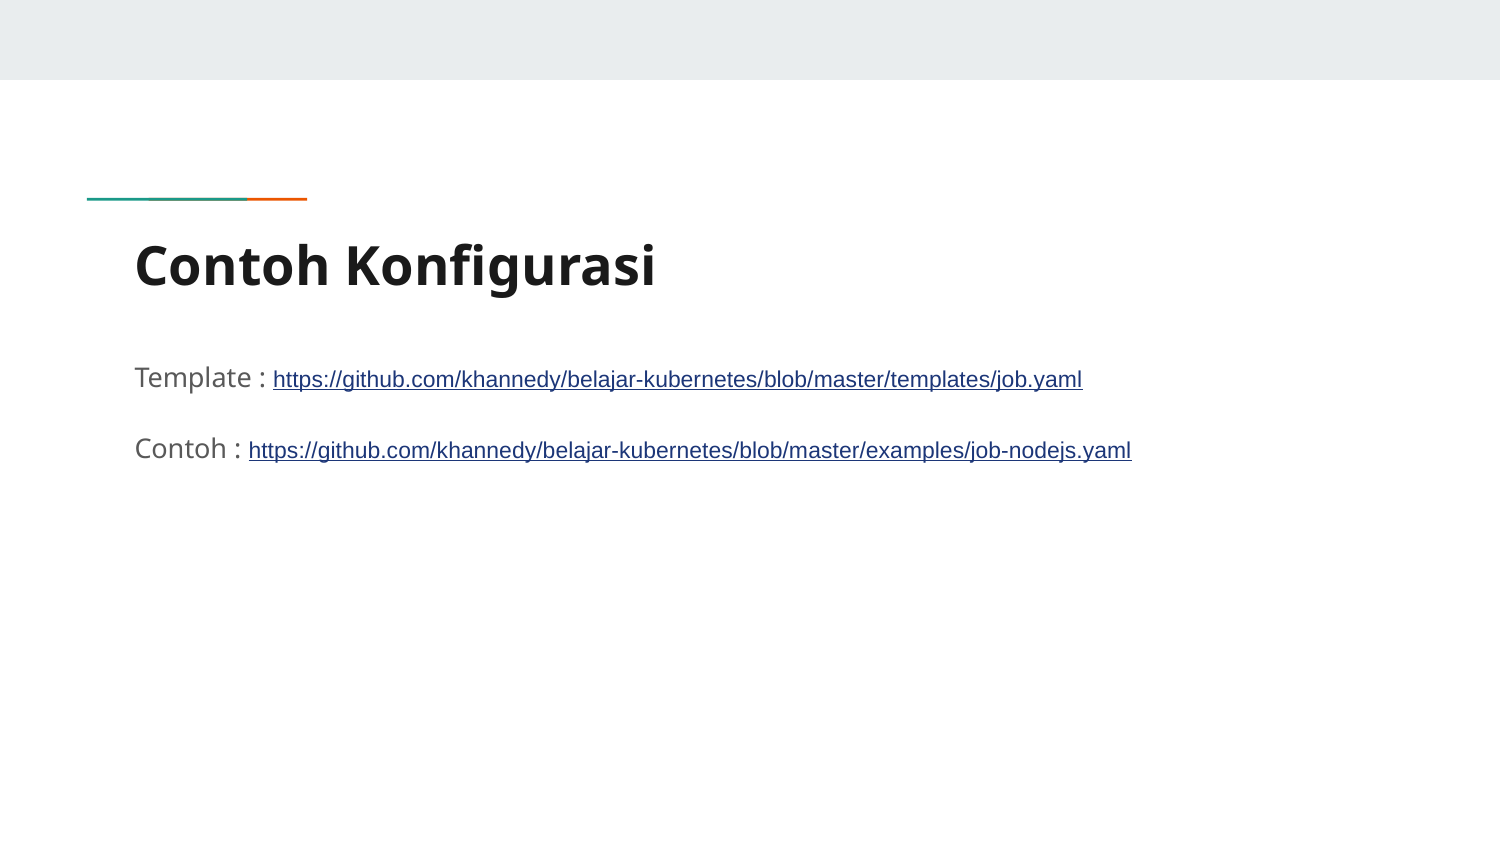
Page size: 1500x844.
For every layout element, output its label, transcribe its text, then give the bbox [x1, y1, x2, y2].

list Template : https://github.com/khannedy/belajar-kubernetes/blob/master/templates/job.yaml Contoh : https://github.com/khannedy/belajar-kubernetes/blob/master/examples/job-nodejs.yaml [119, 341, 1381, 712]
title Contoh Konfigurasi [119, 216, 1381, 305]
